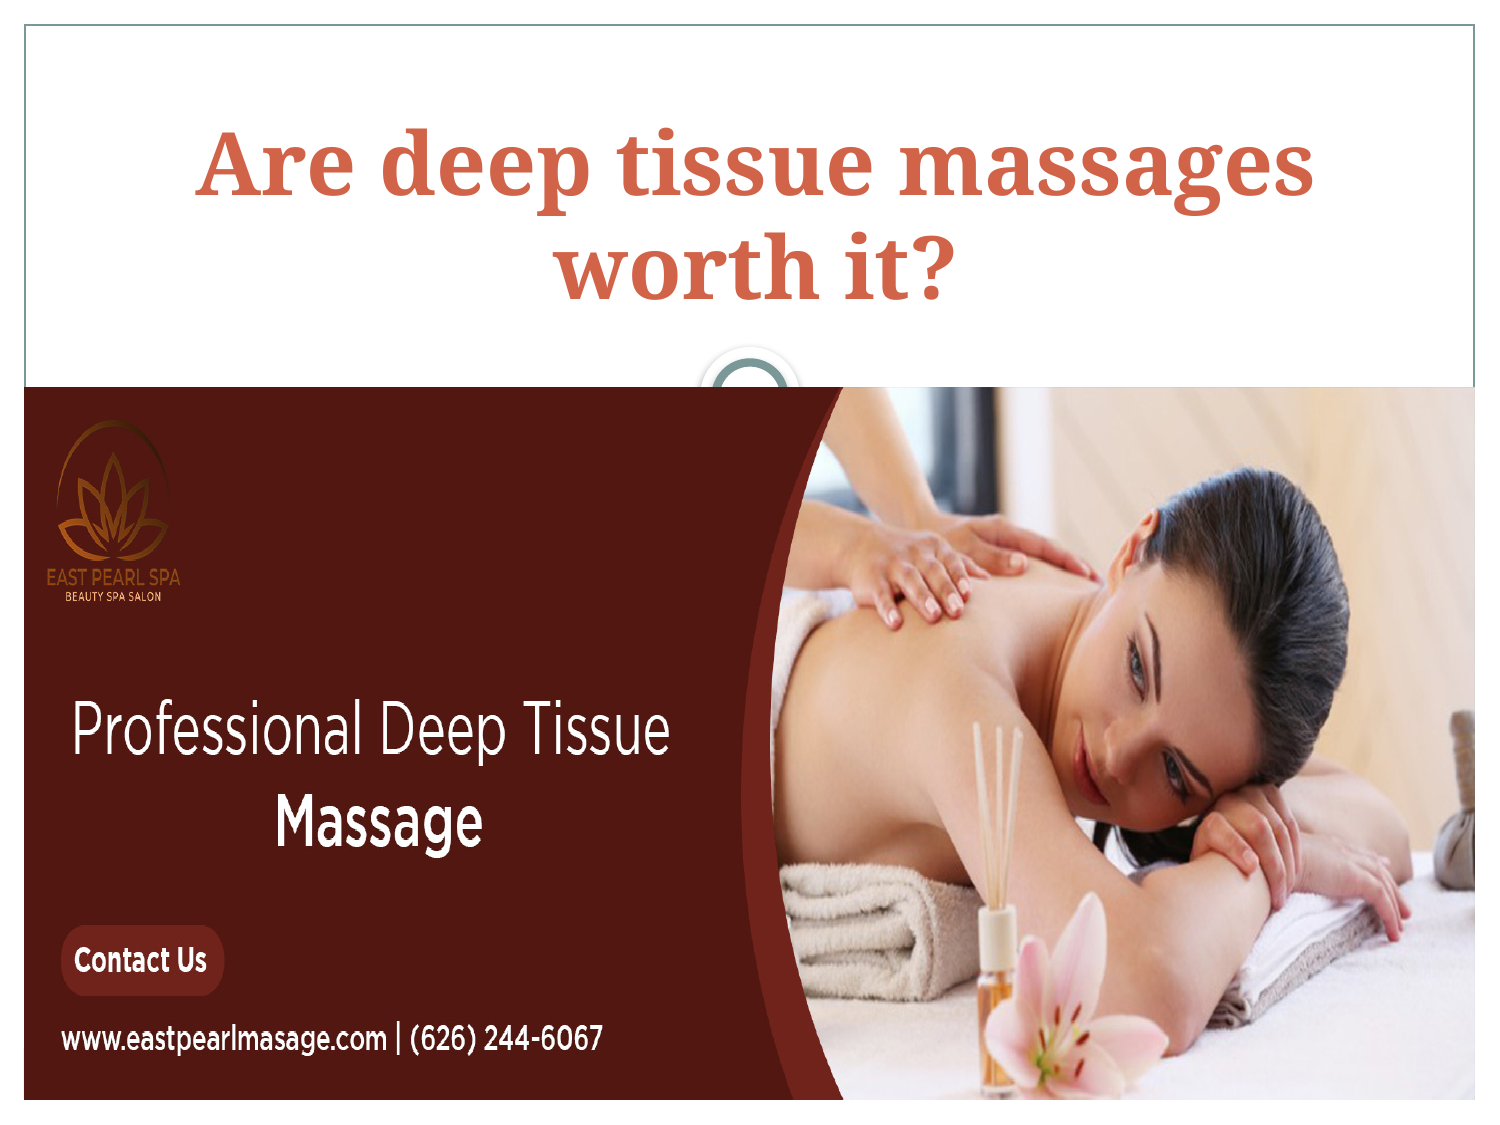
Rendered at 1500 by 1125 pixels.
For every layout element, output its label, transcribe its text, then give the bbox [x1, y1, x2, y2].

picture [24, 387, 1476, 1101]
title Are deep tissue massages worth it? [50, 62, 1463, 325]
